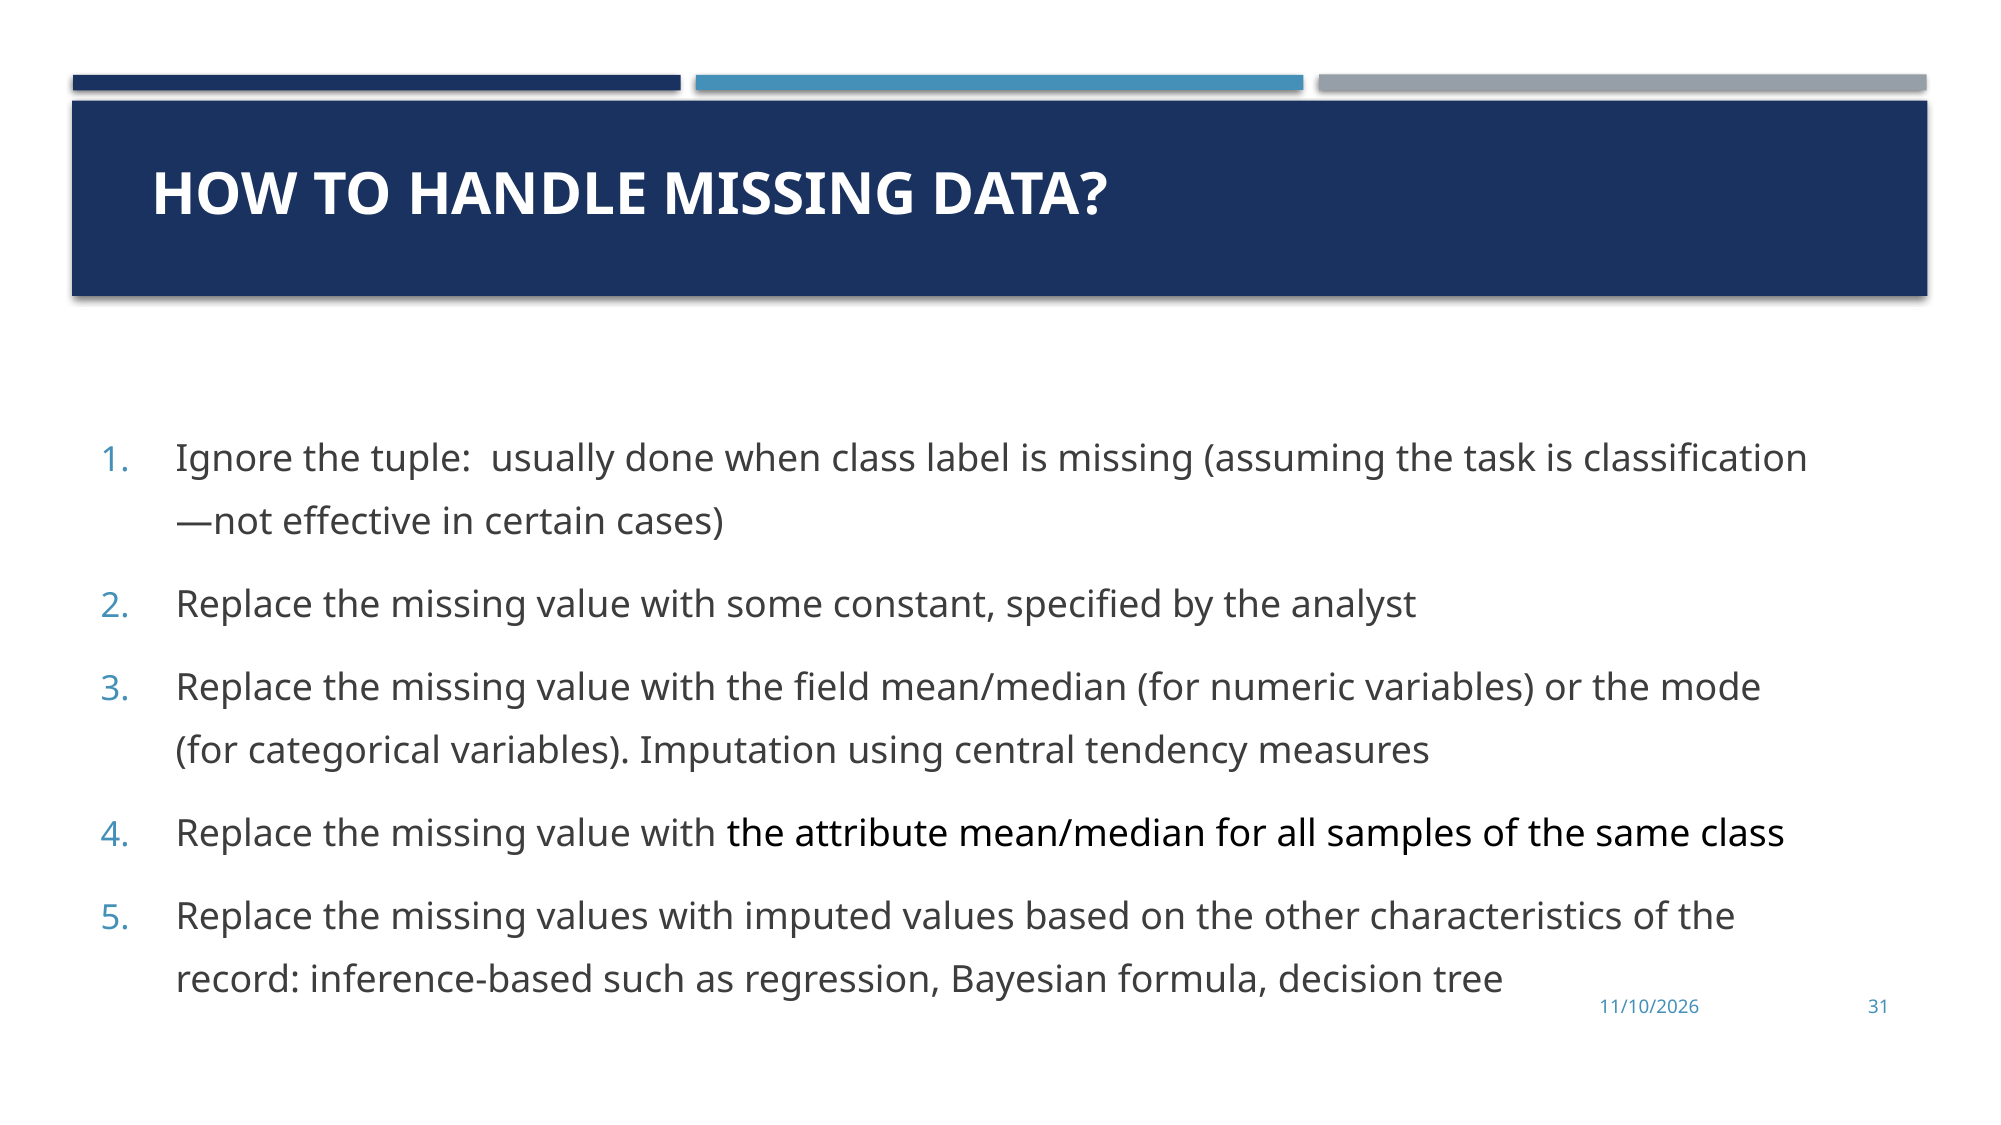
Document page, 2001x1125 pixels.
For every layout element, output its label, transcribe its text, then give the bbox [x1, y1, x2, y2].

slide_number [1247, 977, 1715, 1037]
slide_number 31 [1732, 977, 1905, 1037]
list Ignore the tuple: usually done when class label is missing (assuming the task is classification—not effective in certain cases) Replace the missing value with some constant, specified by the analyst Replace the missing value with the field mean/median (for numeric variables) or the mode (for categorical variables). Imputation using central tendency measures Replace the missing value with the attribute mean/median for all samples of the same class Replace the missing values with imputed values based on the other characteristics of the record: inference-based such as regression, Bayesian formula, decision tree [85, 291, 1842, 1125]
title How to Handle Missing Data? [136, 108, 1312, 234]
